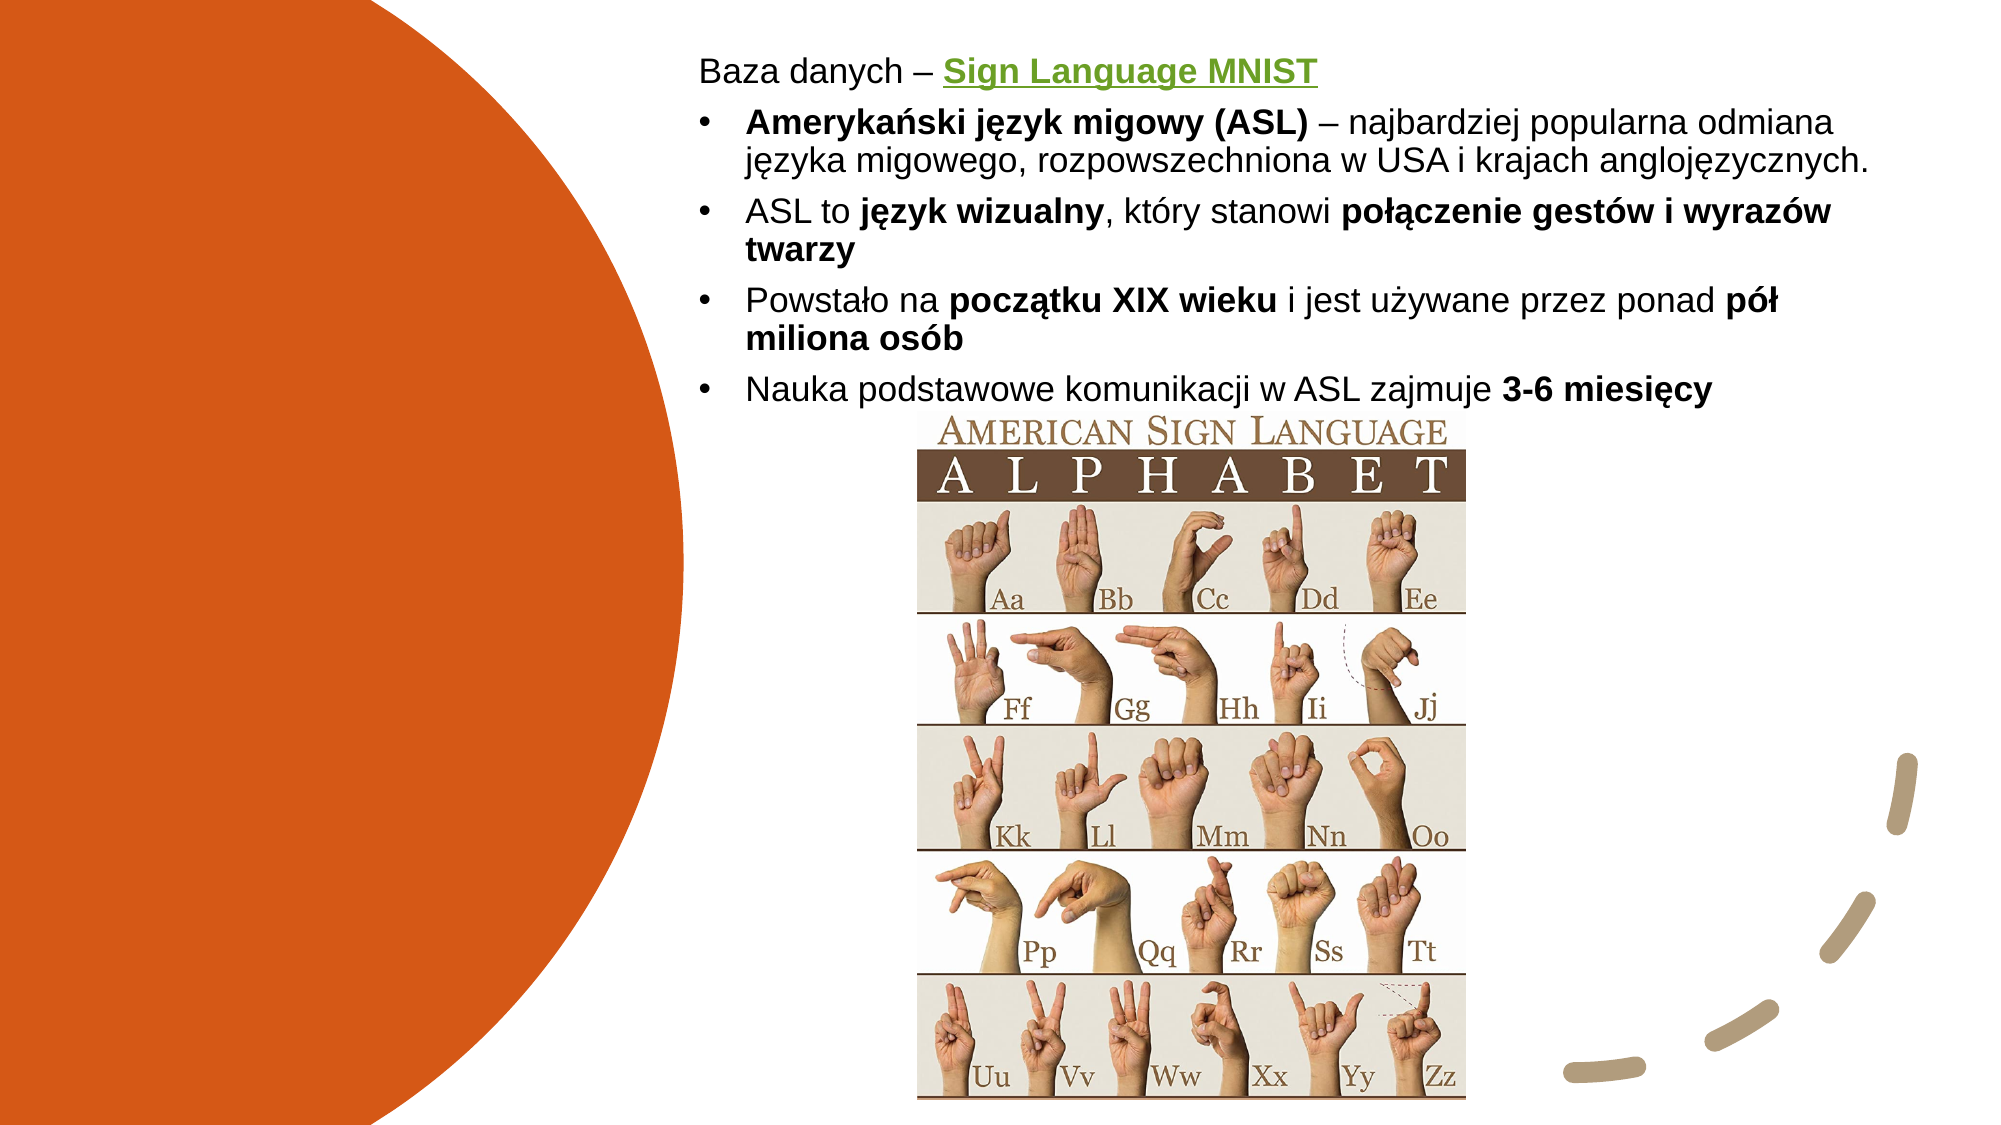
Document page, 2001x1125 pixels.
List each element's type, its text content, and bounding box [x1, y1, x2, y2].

text_box [374, 0, 2000, 1125]
text_box [0, 0, 685, 1125]
picture [917, 411, 1466, 1100]
text_box Baza danych – Sign Language MNIST Amerykański język migowy (ASL) – najbardziej popularna odmiana języka migowego, rozpowszechniona w USA i krajach anglojęzycznych. ASL to język wizualny, który stanowi połączenie gestów i wyrazów twarzy Powstało na początku XIX wieku i jest używane przez ponad pół miliona osób Nauka podstawowe komunikacji w ASL zajmuje 3-6 miesięcy [683, 45, 1909, 480]
text_box [1572, 737, 1909, 1074]
